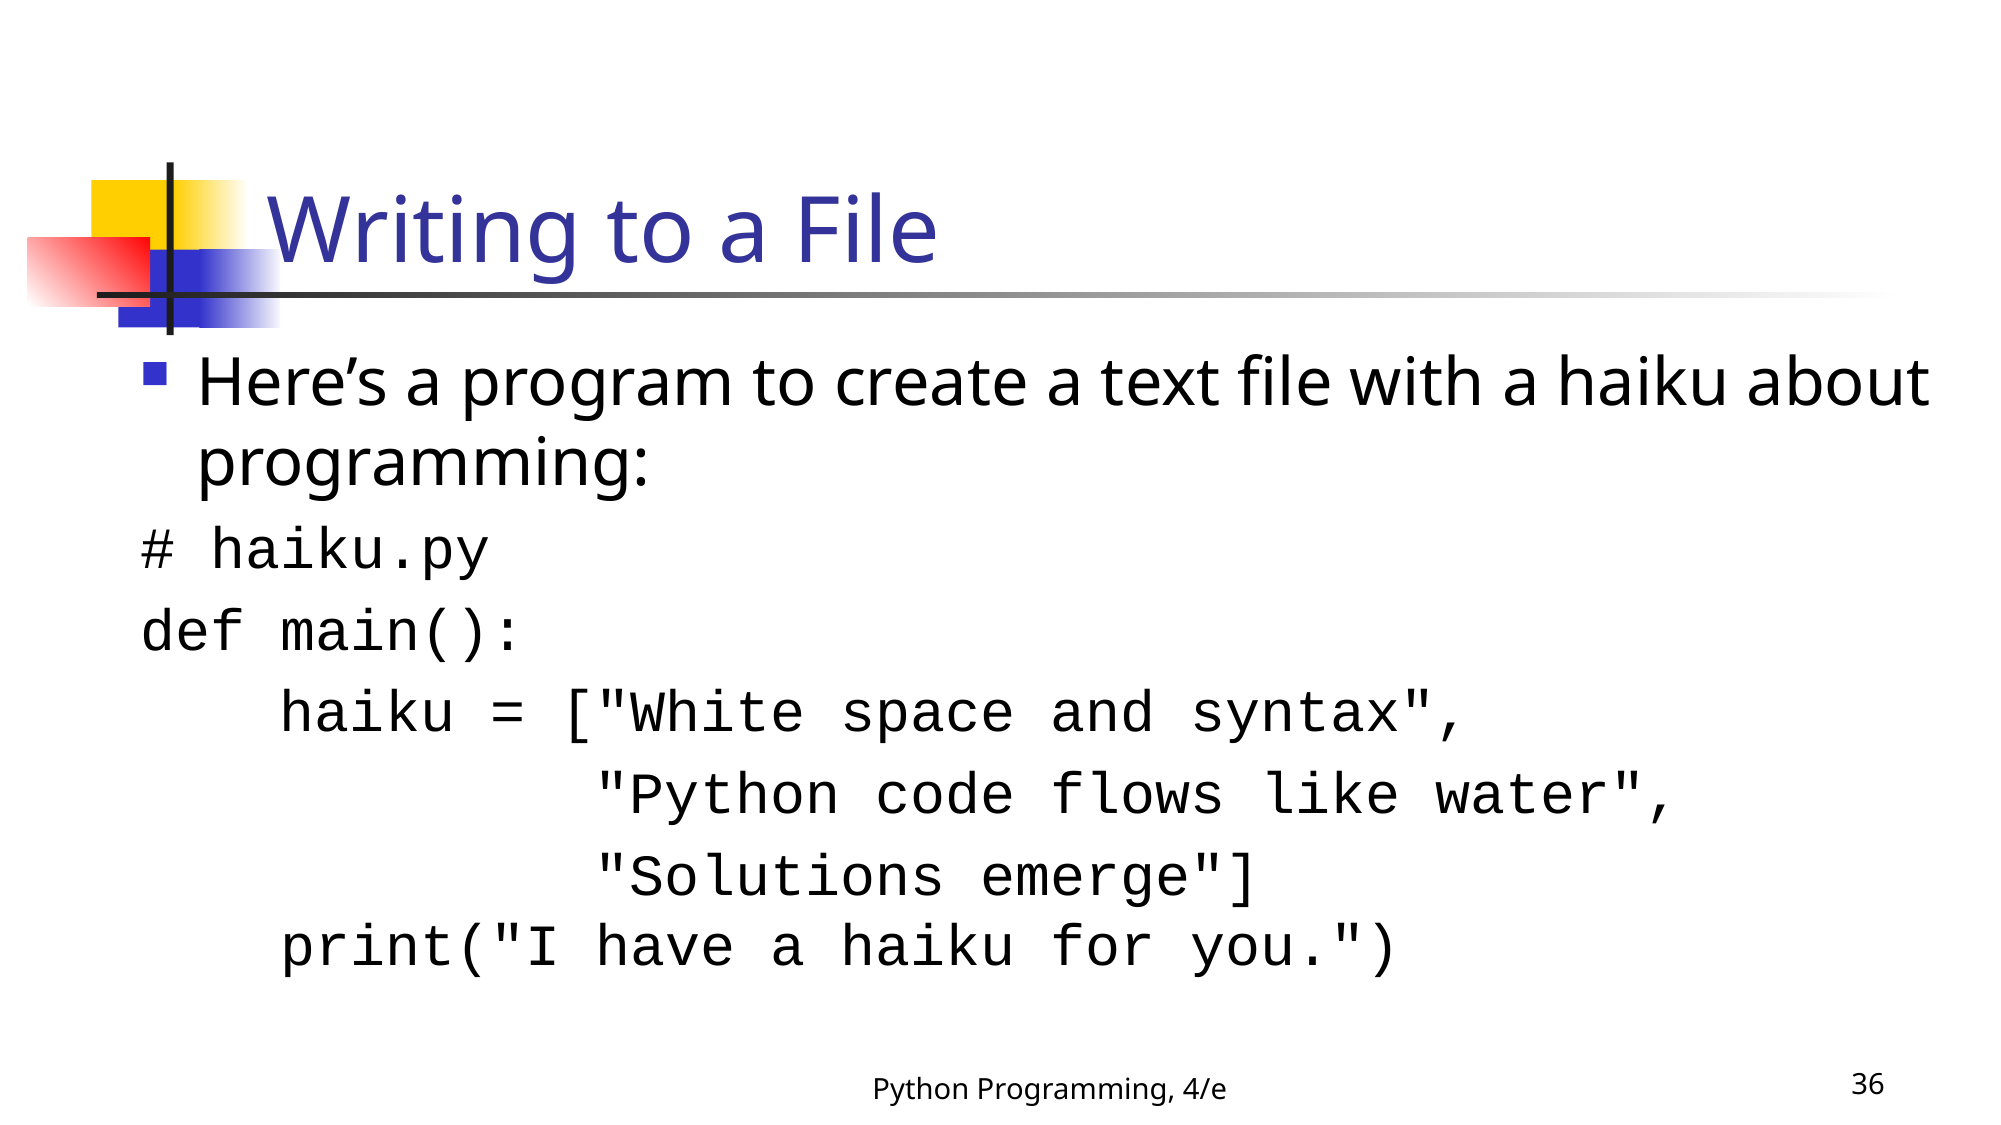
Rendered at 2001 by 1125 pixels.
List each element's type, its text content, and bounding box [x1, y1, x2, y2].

footer Python Programming, 4/e [733, 1037, 1367, 1113]
title Writing to a File [251, 101, 1957, 289]
slide_number 36 [1483, 1037, 1901, 1113]
list Here’s a program to create a text file with a haiku about programming: # haiku.py def main(): haiku = ["White space and syntax", "Python code flows like water", "Solutions emerge"] print("I have a haiku for you.") [125, 331, 1959, 1006]
